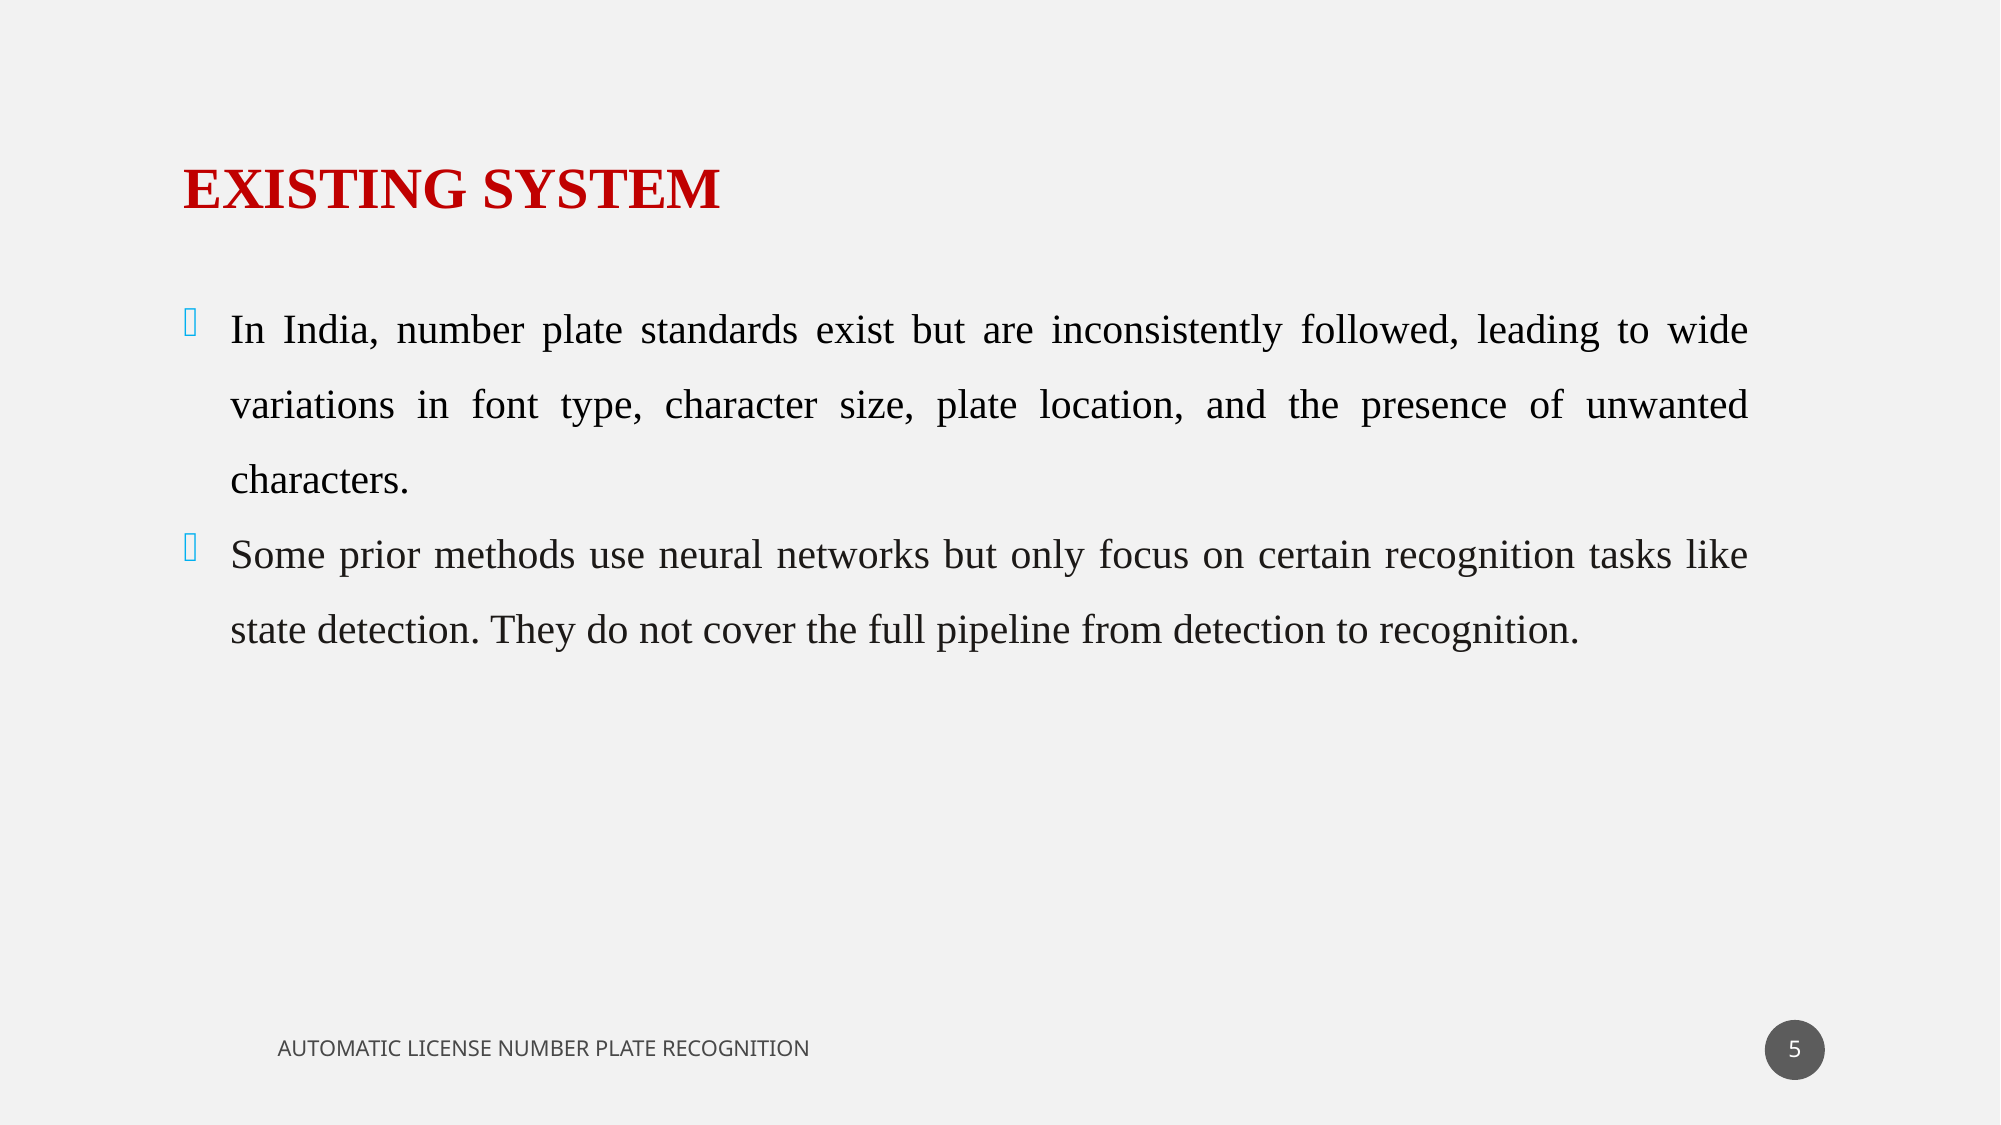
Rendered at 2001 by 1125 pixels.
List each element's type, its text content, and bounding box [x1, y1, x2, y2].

text_box EXISTING SYSTEM [168, 142, 1169, 228]
slide_number 5 [1764, 1019, 1825, 1080]
text_box In India, number plate standards exist but are inconsistently followed, leading to wide variations in font type, character size, plate location, and the presence of unwanted characters. Some prior methods use neural networks but only focus on certain recognition tasks like state detection. They do not cover the full pipeline from detection to recognition. [168, 269, 1765, 809]
footer AUTOMATIC LICENSE NUMBER PLATE RECOGNITION [262, 1023, 1231, 1076]
